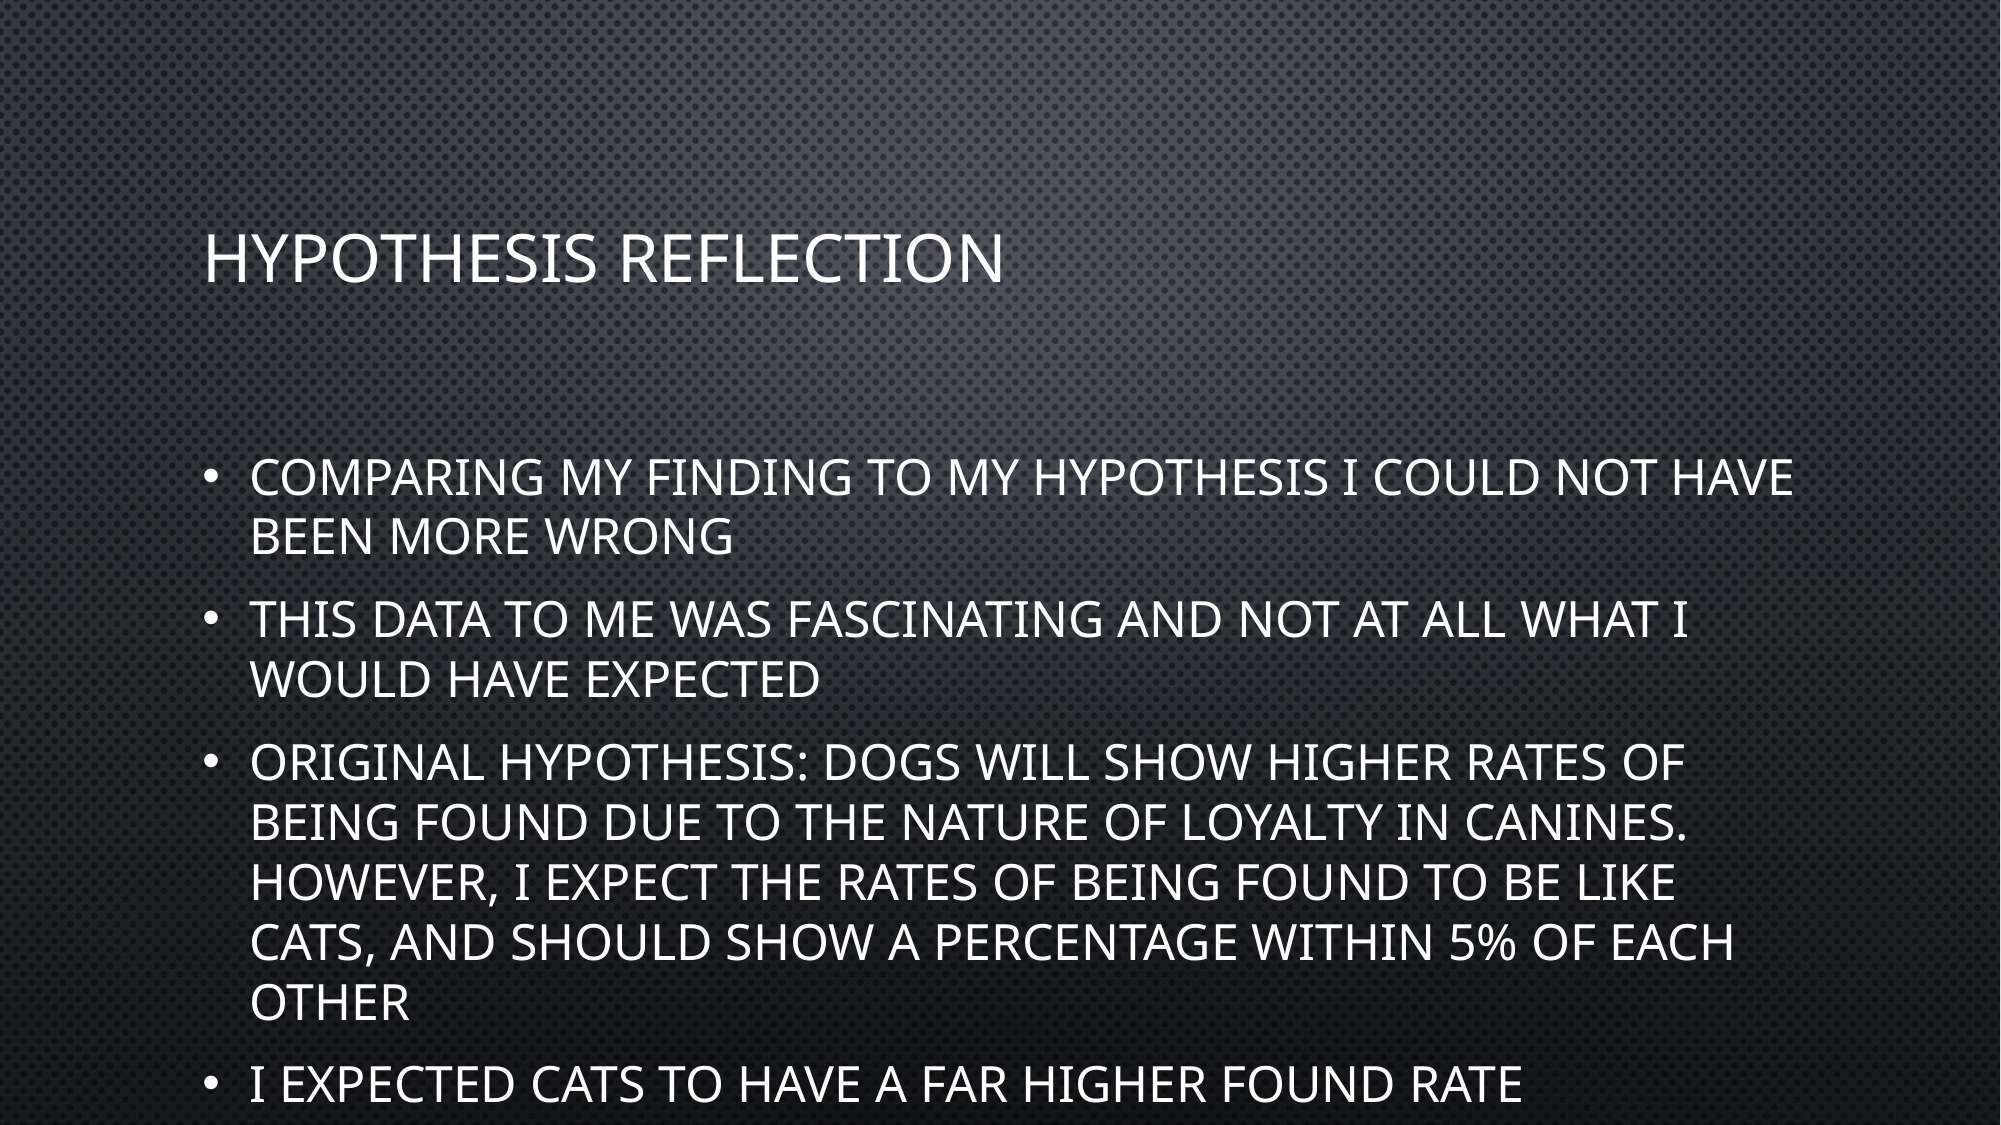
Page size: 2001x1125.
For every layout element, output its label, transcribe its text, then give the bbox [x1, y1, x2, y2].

list Comparing my finding to my hypothesis I could not have been more wrong This data to me was fascinating and not at all what I would have expected Original Hypothesis: dogs will show higher rates of being found due to the nature of loyalty in canines. However, i expect the rates of being found to be like cats, and should show a percentage within 5% of each other I expected cats to have a far higher found rate [187, 437, 1813, 950]
title Hypothesis Reflection [187, 99, 1813, 413]
